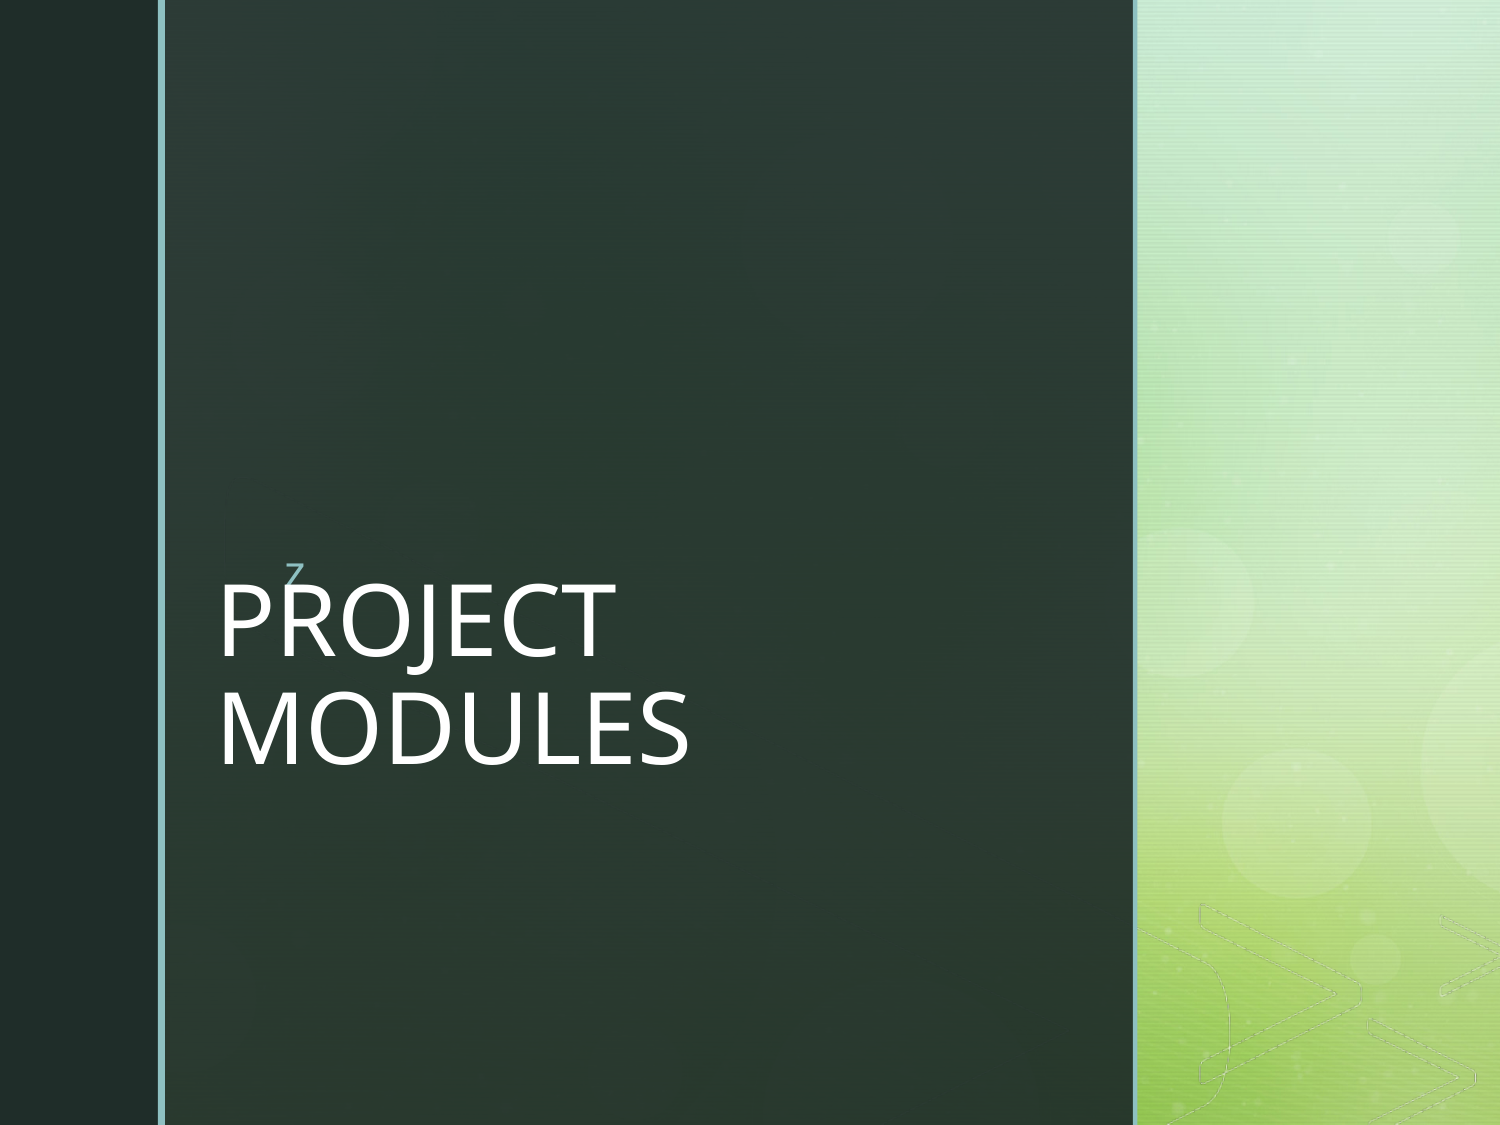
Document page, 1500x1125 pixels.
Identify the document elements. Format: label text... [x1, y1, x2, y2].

picture [1138, 0, 1500, 1125]
title PROJECT MODULES [200, 562, 879, 935]
